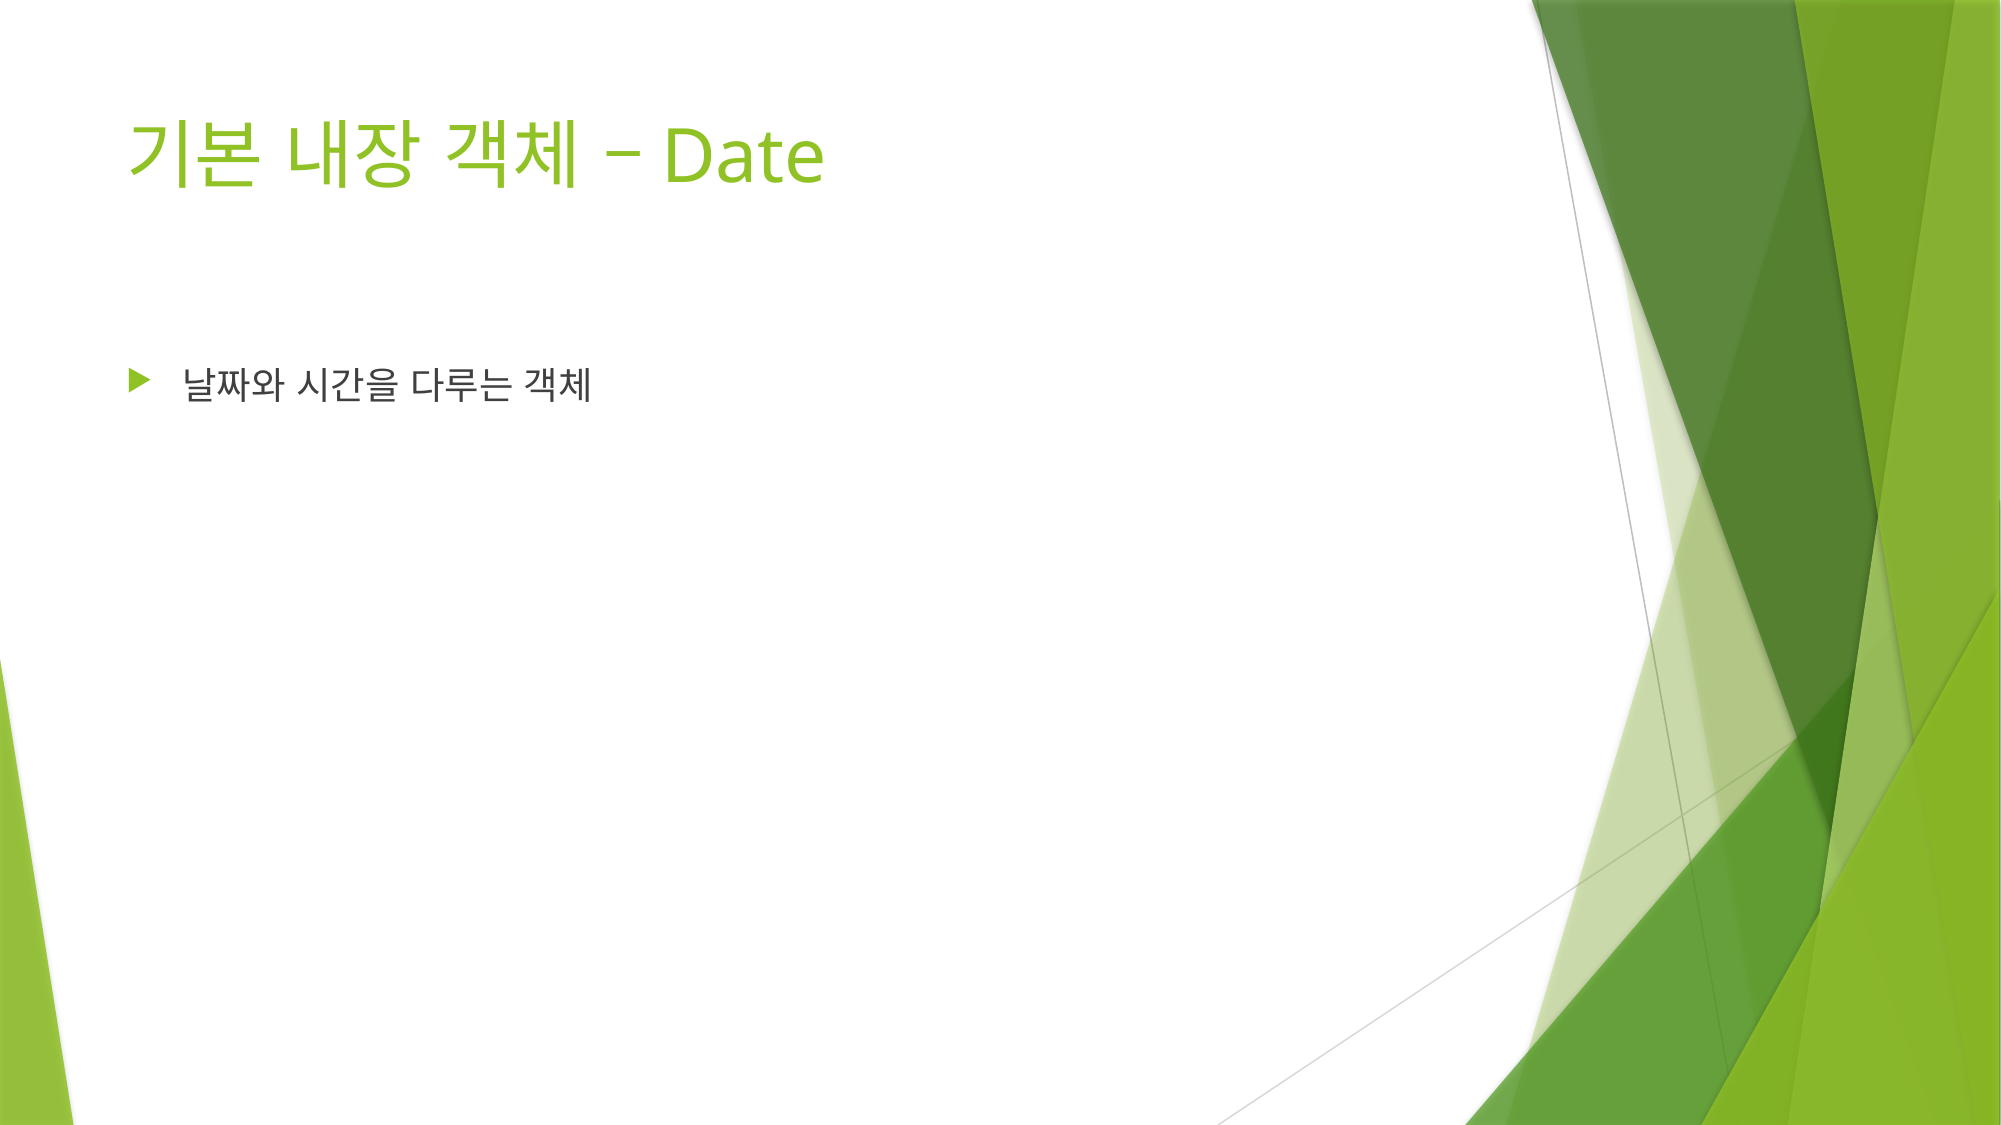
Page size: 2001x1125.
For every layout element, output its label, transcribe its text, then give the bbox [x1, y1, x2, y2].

list 날짜와 시간을 다루는 객체 [111, 354, 1522, 992]
title 기본 내장 객체 –Date [111, 99, 1522, 317]
